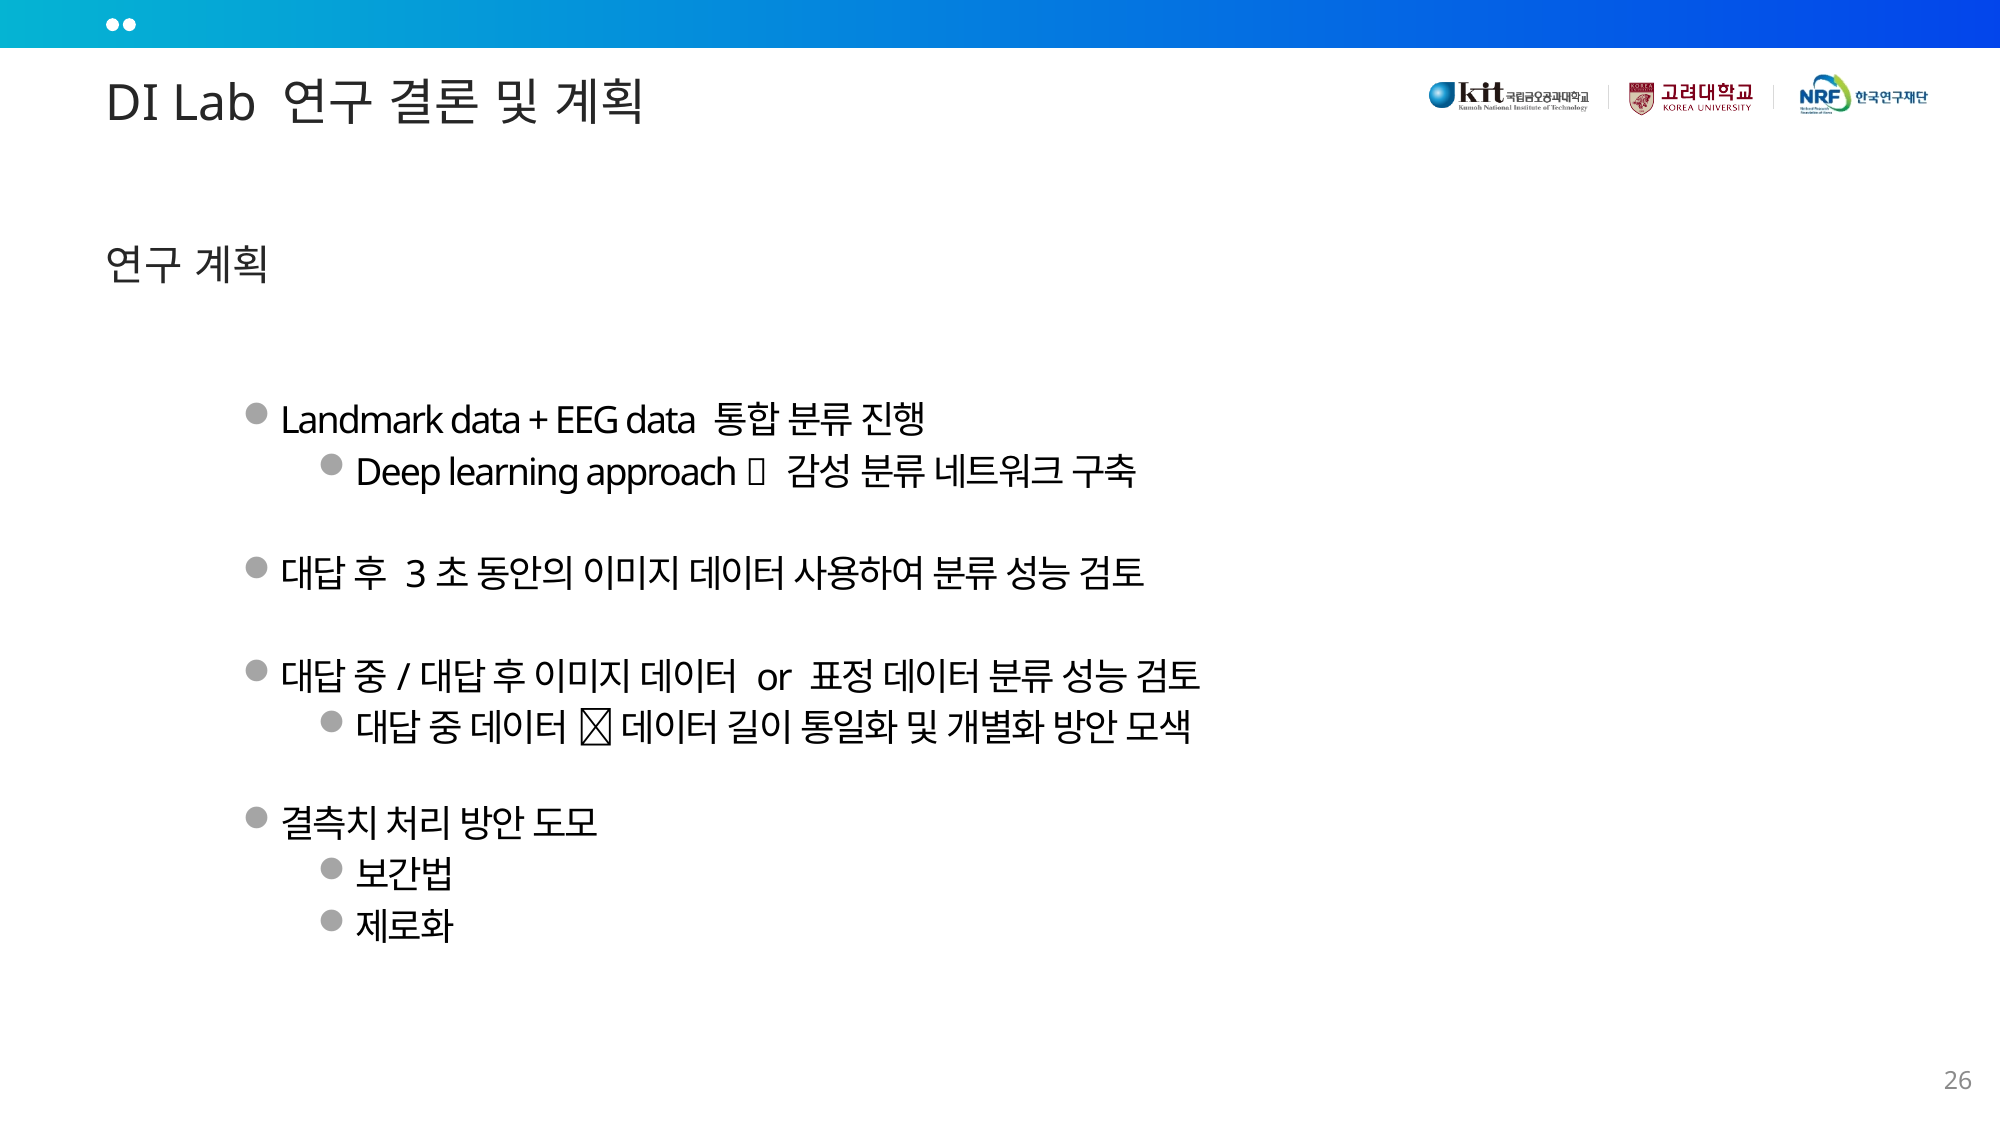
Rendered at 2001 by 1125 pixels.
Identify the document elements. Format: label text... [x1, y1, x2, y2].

slide_number 26 [1898, 1052, 1988, 1112]
picture [1798, 72, 1929, 114]
text_box 연구 계획 [89, 191, 1250, 336]
picture [1627, 81, 1754, 117]
text_box Landmark data + EEG data 통합 분류 진행 Deep learning approach  감성 분류 네트워크 구축 대답 후 3초 동안의 이미지 데이터 사용하여 분류 성능 검토 대답 중/대답 후 이미지 데이터 or 표정 데이터 분류 성능 검토 대답 중 데이터  데이터 길이 통일화 및 개별화 방안 모색 결측치 처리 방안 도모 보간법 제로화 [227, 337, 1740, 1007]
picture [1426, 77, 1590, 112]
list DI Lab 연구 결론 및 계획 [90, 71, 733, 139]
